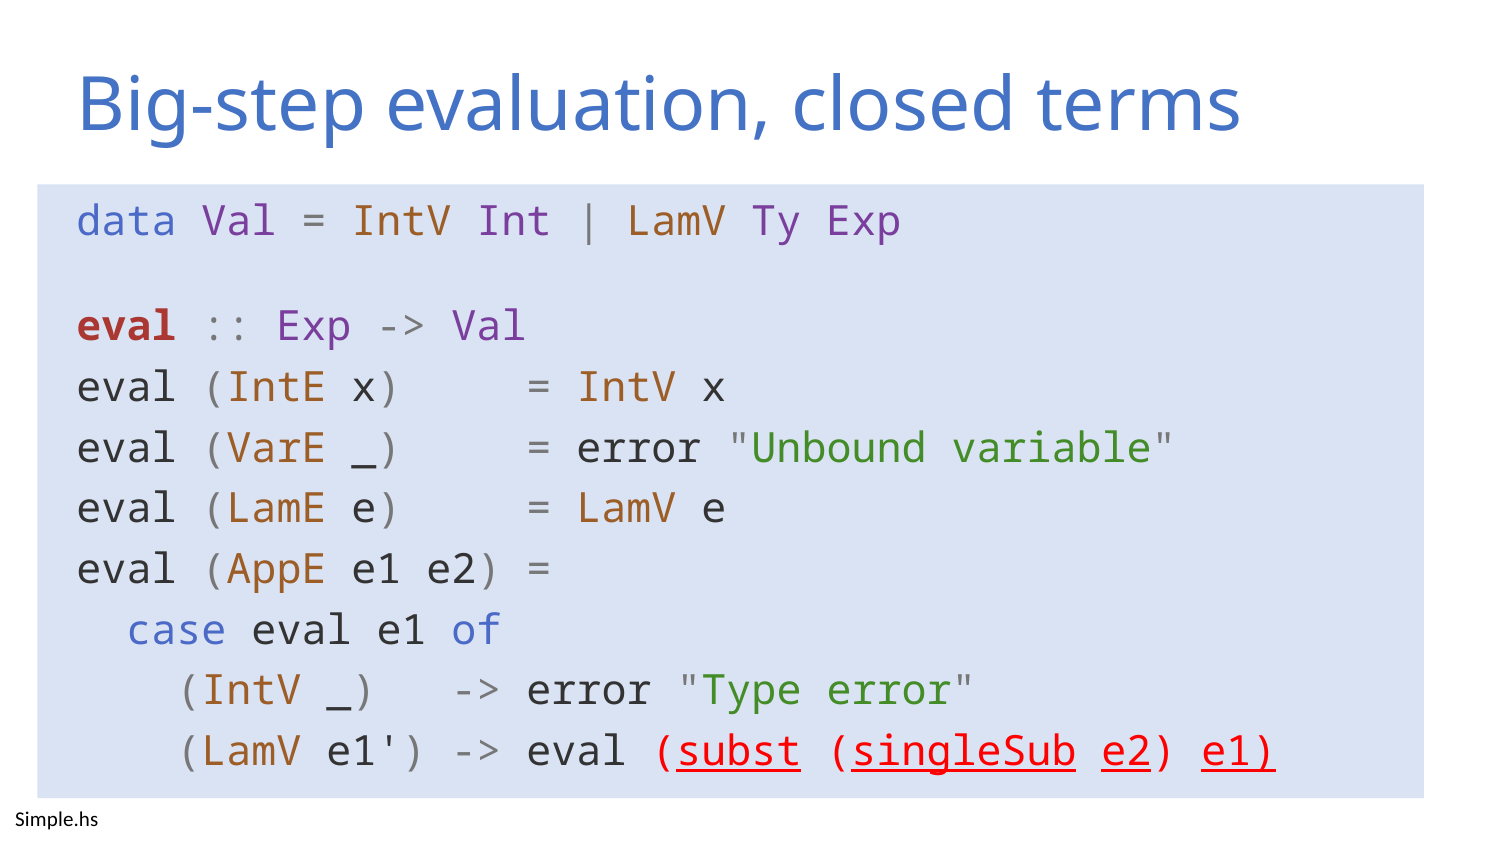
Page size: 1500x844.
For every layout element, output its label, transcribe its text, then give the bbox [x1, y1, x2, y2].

title Big-step evaluation, closed terms [61, 39, 1356, 174]
list data Val = IntV Int | LamV Ty Exp eval :: Exp -> Val eval (IntE x) = IntV x eval (VarE _) = error "Unbound variable" eval (LamE e) = LamV e eval (AppE e1 e2) = case eval e1 of (IntV _) -> error "Type error" (LamV e1') -> eval (subst (singleSub e2) e1) [61, 191, 1466, 760]
text_box [36, 183, 1425, 799]
text_box Simple.hs [0, 798, 114, 839]
